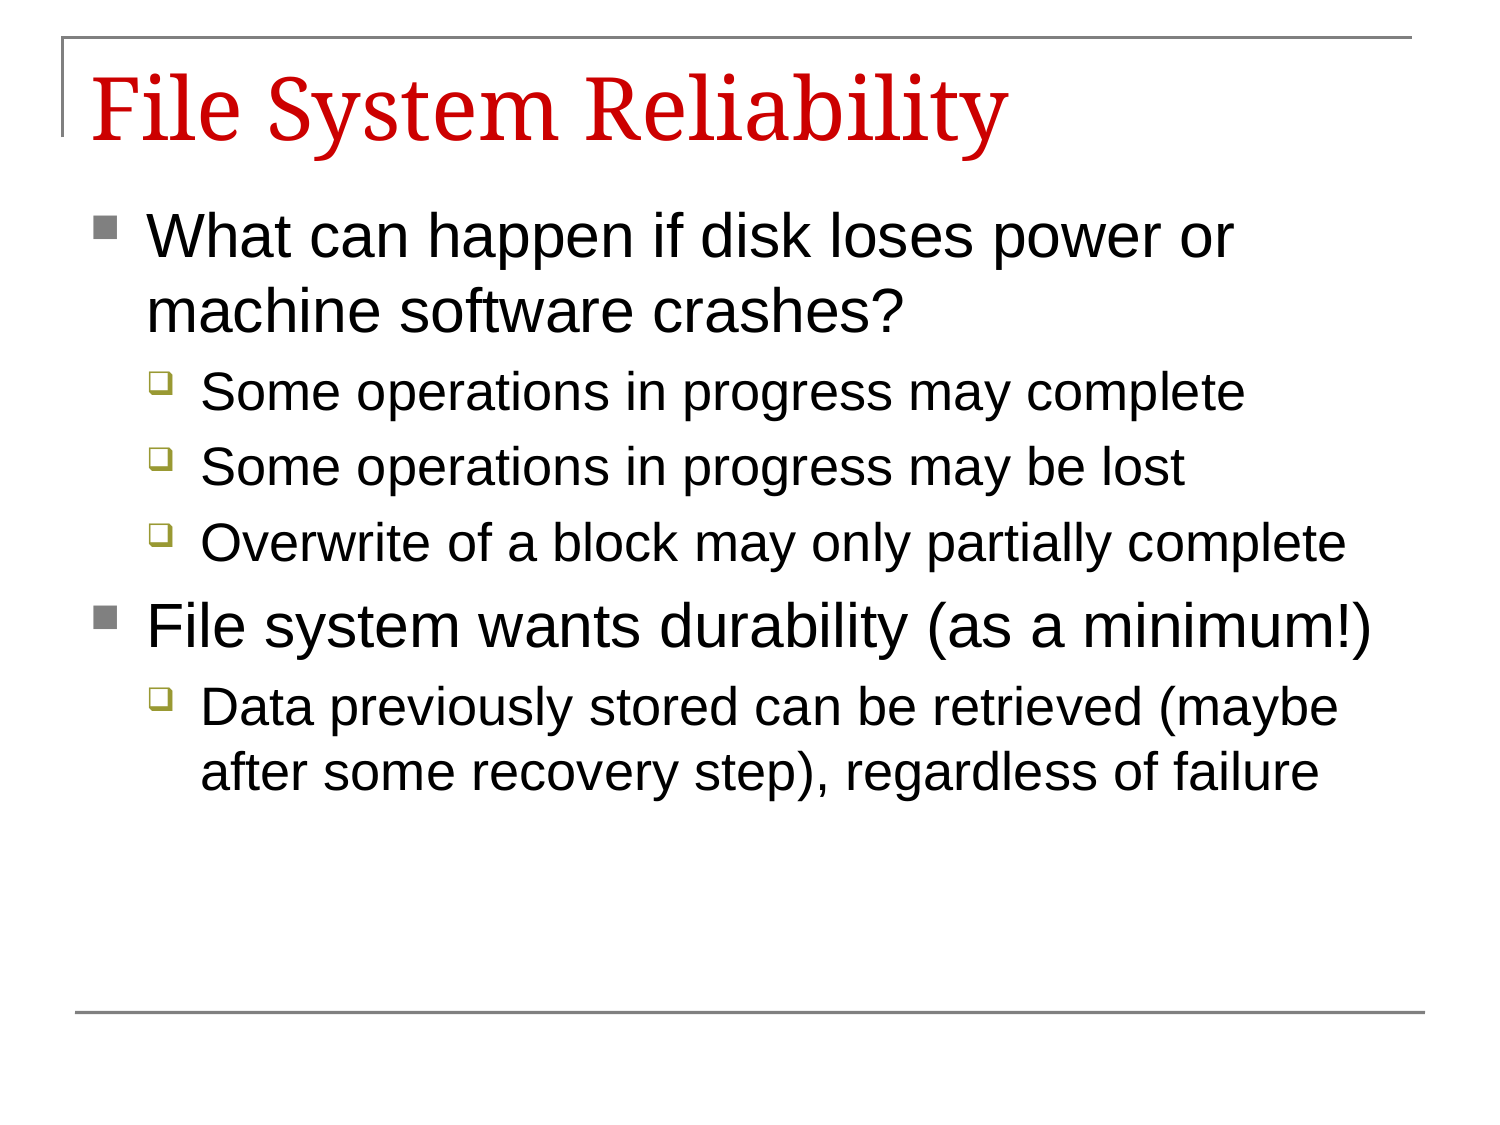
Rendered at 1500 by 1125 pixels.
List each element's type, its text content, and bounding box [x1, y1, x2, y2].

title File System Reliability [75, 45, 1425, 163]
list What can happen if disk loses power or machine software crashes? Some operations in progress may complete Some operations in progress may be lost Overwrite of a block may only partially complete File system wants durability (as a minimum!) Data previously stored can be retrieved (maybe after some recovery step), regardless of failure [75, 187, 1425, 1006]
